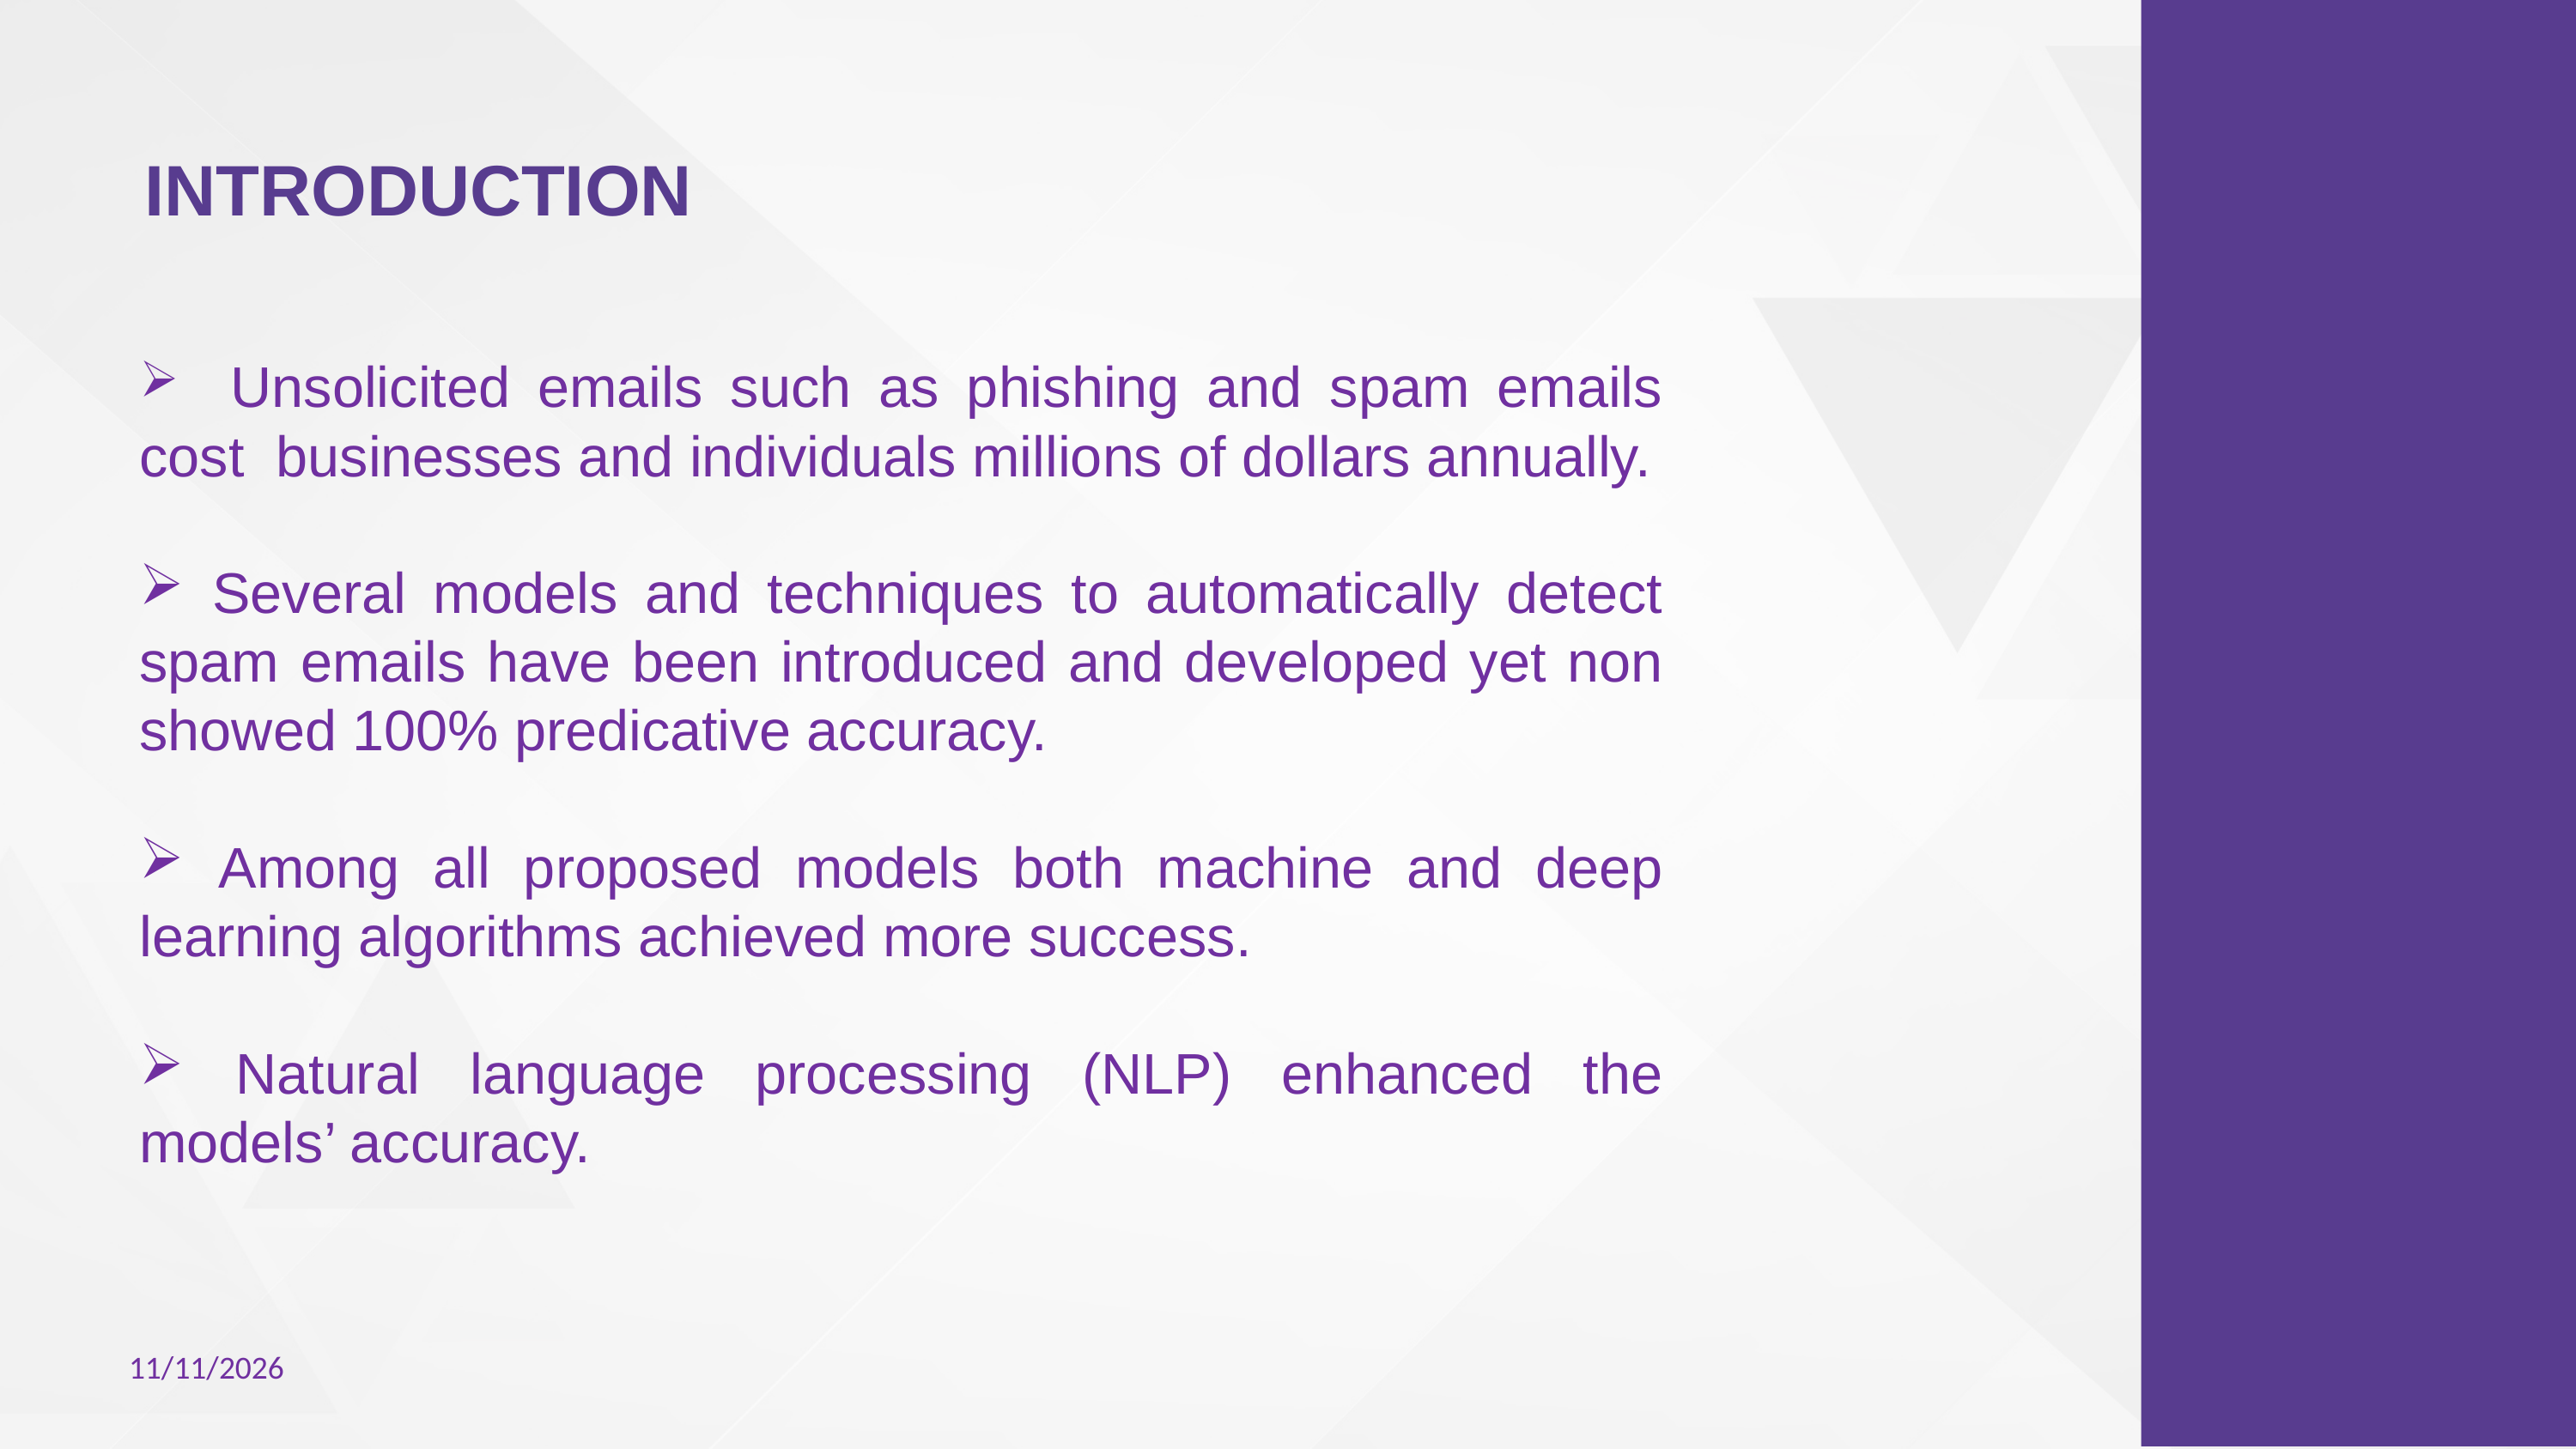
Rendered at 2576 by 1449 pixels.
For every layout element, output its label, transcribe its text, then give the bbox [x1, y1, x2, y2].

text_box Unsolicited emails such as phishing and spam emails cost businesses and individuals millions of dollars annually. Several models and techniques to automatically detect spam emails have been introduced and developed yet non showed 100% predicative accuracy. Among all proposed models both machine and deep learning algorithms achieved more success. Natural language processing (NLP) enhanced the models’ accuracy. [139, 349, 1664, 1174]
text_box [2141, 0, 2576, 1446]
title INTRODUCTION [143, 142, 720, 349]
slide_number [129, 1347, 721, 1386]
picture [0, 0, 2576, 1449]
